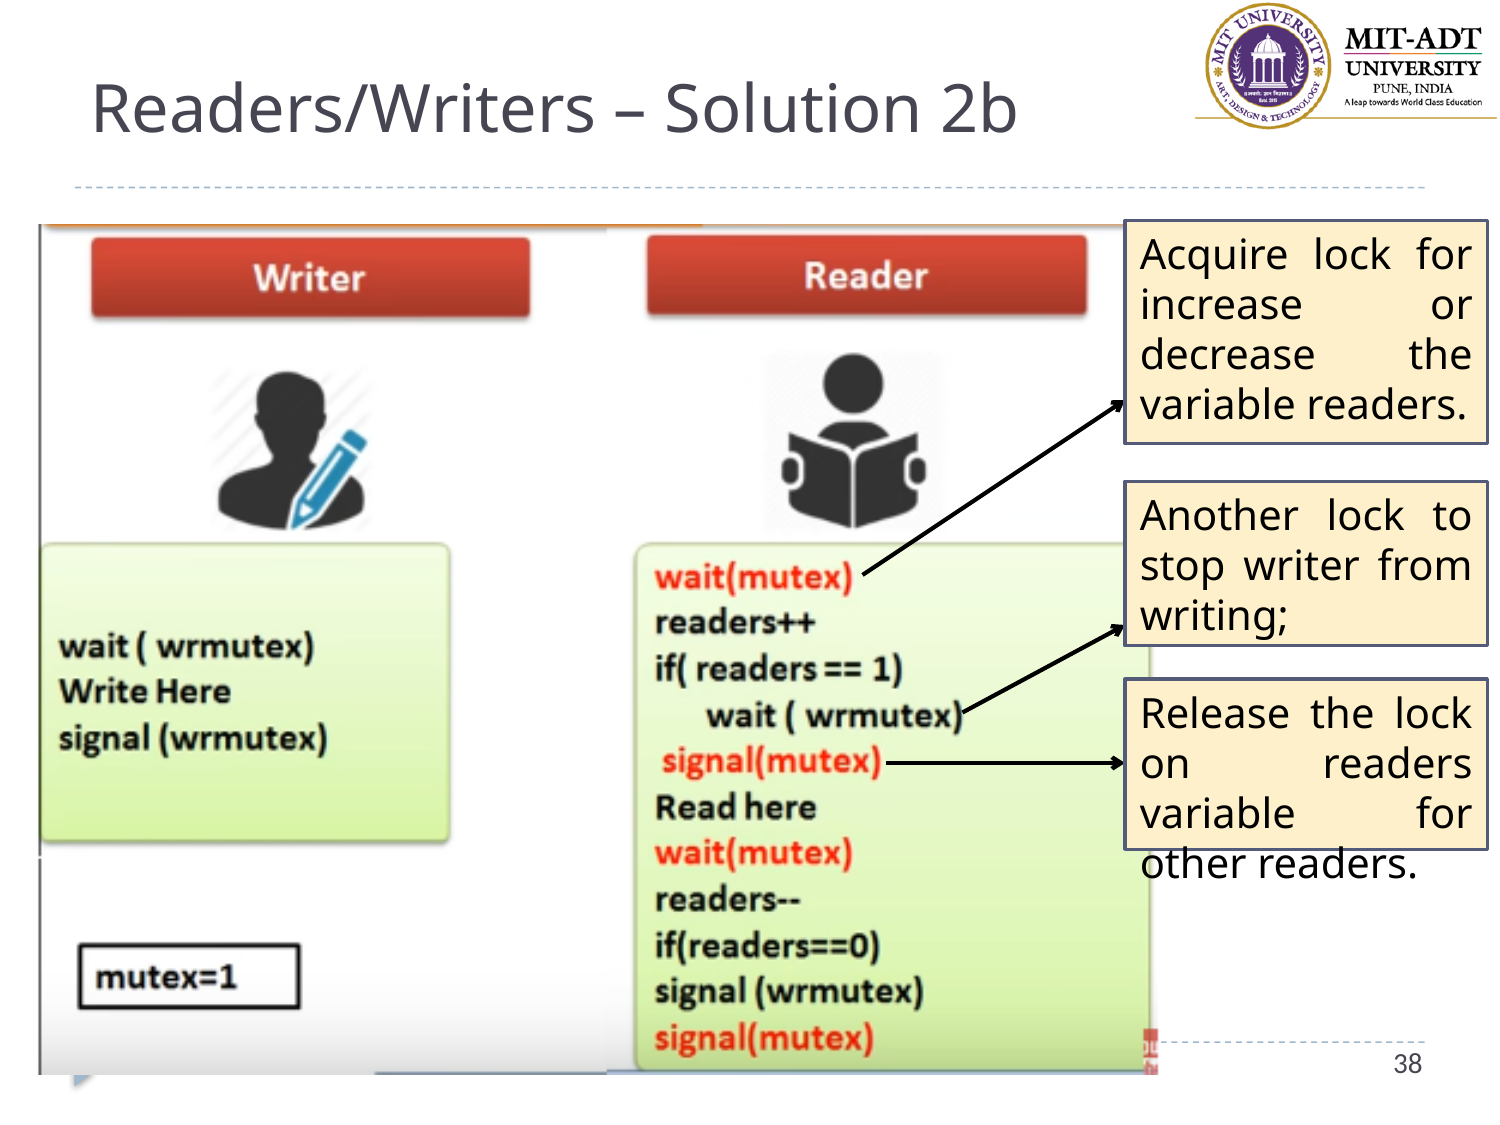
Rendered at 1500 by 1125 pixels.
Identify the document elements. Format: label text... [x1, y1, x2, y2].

picture [1187, 0, 1500, 132]
text_box Acquire lock for increase or decrease the variable readers. [1123, 219, 1489, 445]
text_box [862, 399, 1126, 576]
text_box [962, 624, 1126, 713]
text_box Release the lock on readers variable for other readers. [1167, 677, 1489, 851]
title Readers/Writers – Solution 2b [74, 24, 1426, 188]
picture [37, 224, 1161, 1076]
text_box Another lock to stop writer from writing; [1167, 480, 1489, 647]
slide_number 38 [1112, 1037, 1438, 1098]
